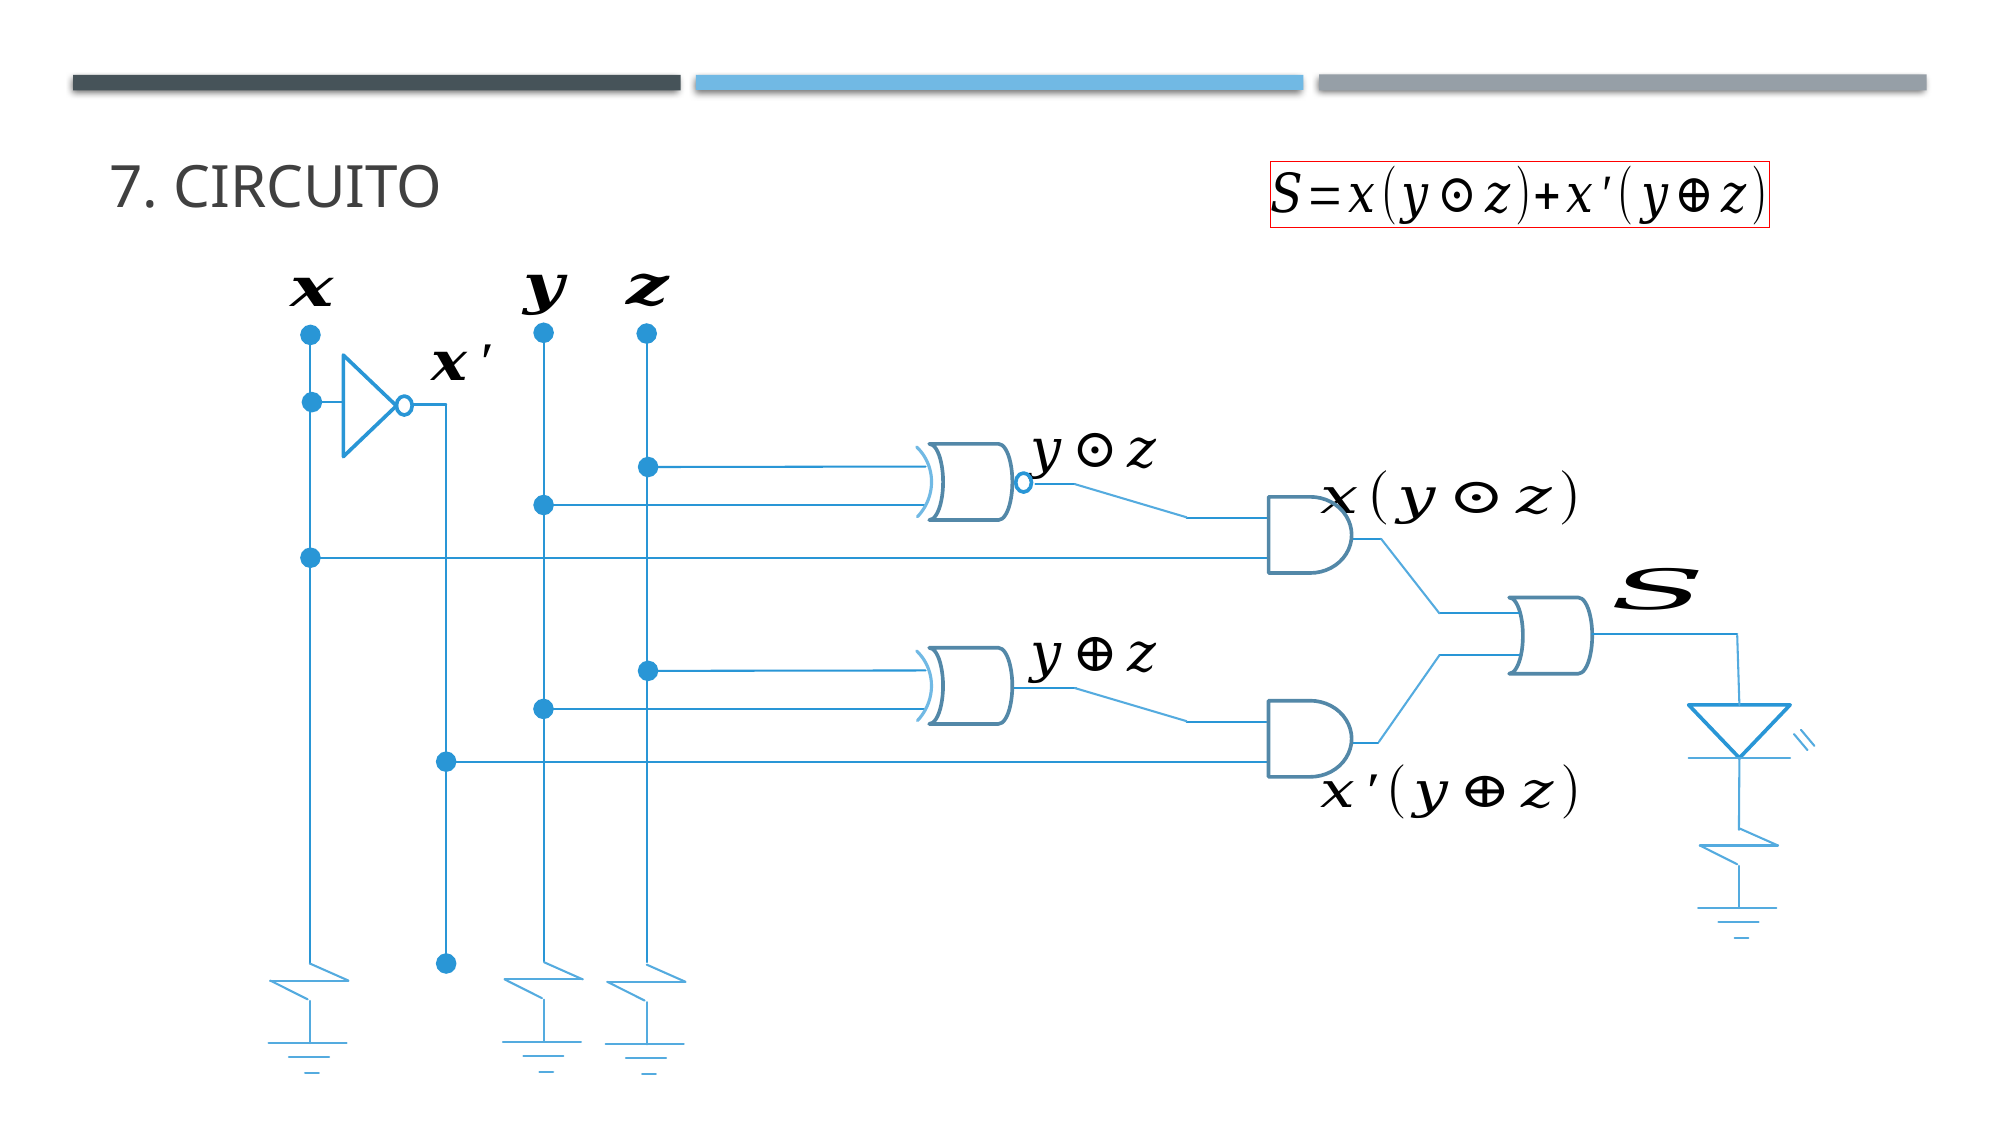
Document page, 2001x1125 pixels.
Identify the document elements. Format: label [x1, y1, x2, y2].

text_box [309, 962, 349, 980]
text_box [1800, 729, 1815, 747]
text_box [269, 980, 309, 1000]
text_box [1074, 483, 1188, 518]
text_box [1378, 654, 1440, 743]
text_box [833, 636, 1013, 738]
text_box [833, 432, 1032, 534]
text_box [1738, 827, 1779, 844]
text_box [342, 354, 413, 458]
text_box [1266, 698, 1354, 779]
text_box [504, 978, 543, 999]
text_box [1266, 495, 1354, 575]
text_box [1507, 595, 1595, 676]
text_box [1686, 703, 1792, 755]
text_box [1699, 844, 1738, 865]
text_box [606, 981, 646, 1002]
text_box [1074, 687, 1188, 722]
text_box [543, 961, 584, 978]
text_box [1380, 538, 1440, 614]
text_box [1736, 635, 1740, 706]
text_box [646, 964, 686, 980]
